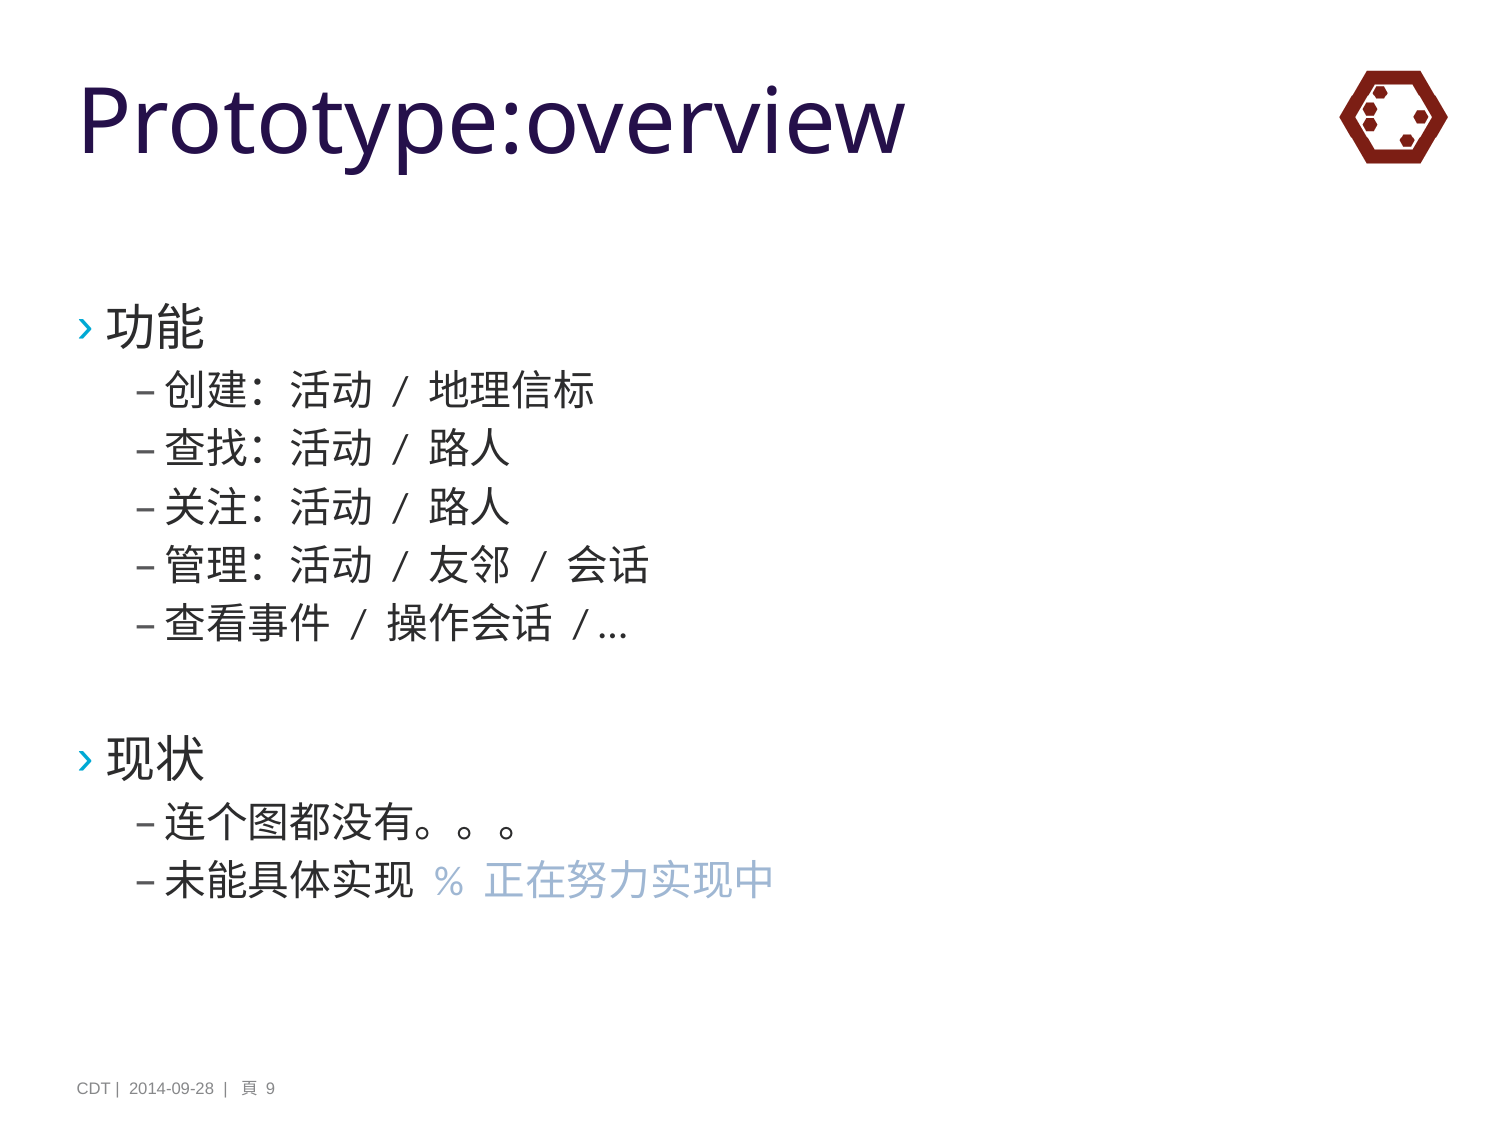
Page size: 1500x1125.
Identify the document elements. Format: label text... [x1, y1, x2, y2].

list 功能 创建：活动 / 地理信标 查找：活动 / 路人 关注：活动 / 路人 管理：活动 / 友邻 / 会话 查看事件 / 操作会话 / … 现状 连个图都没有。。。 未能具体实现 % 正在努力实现中 [65, 295, 1436, 928]
title Prototype:overview [64, 39, 1294, 218]
picture [1330, 54, 1456, 179]
